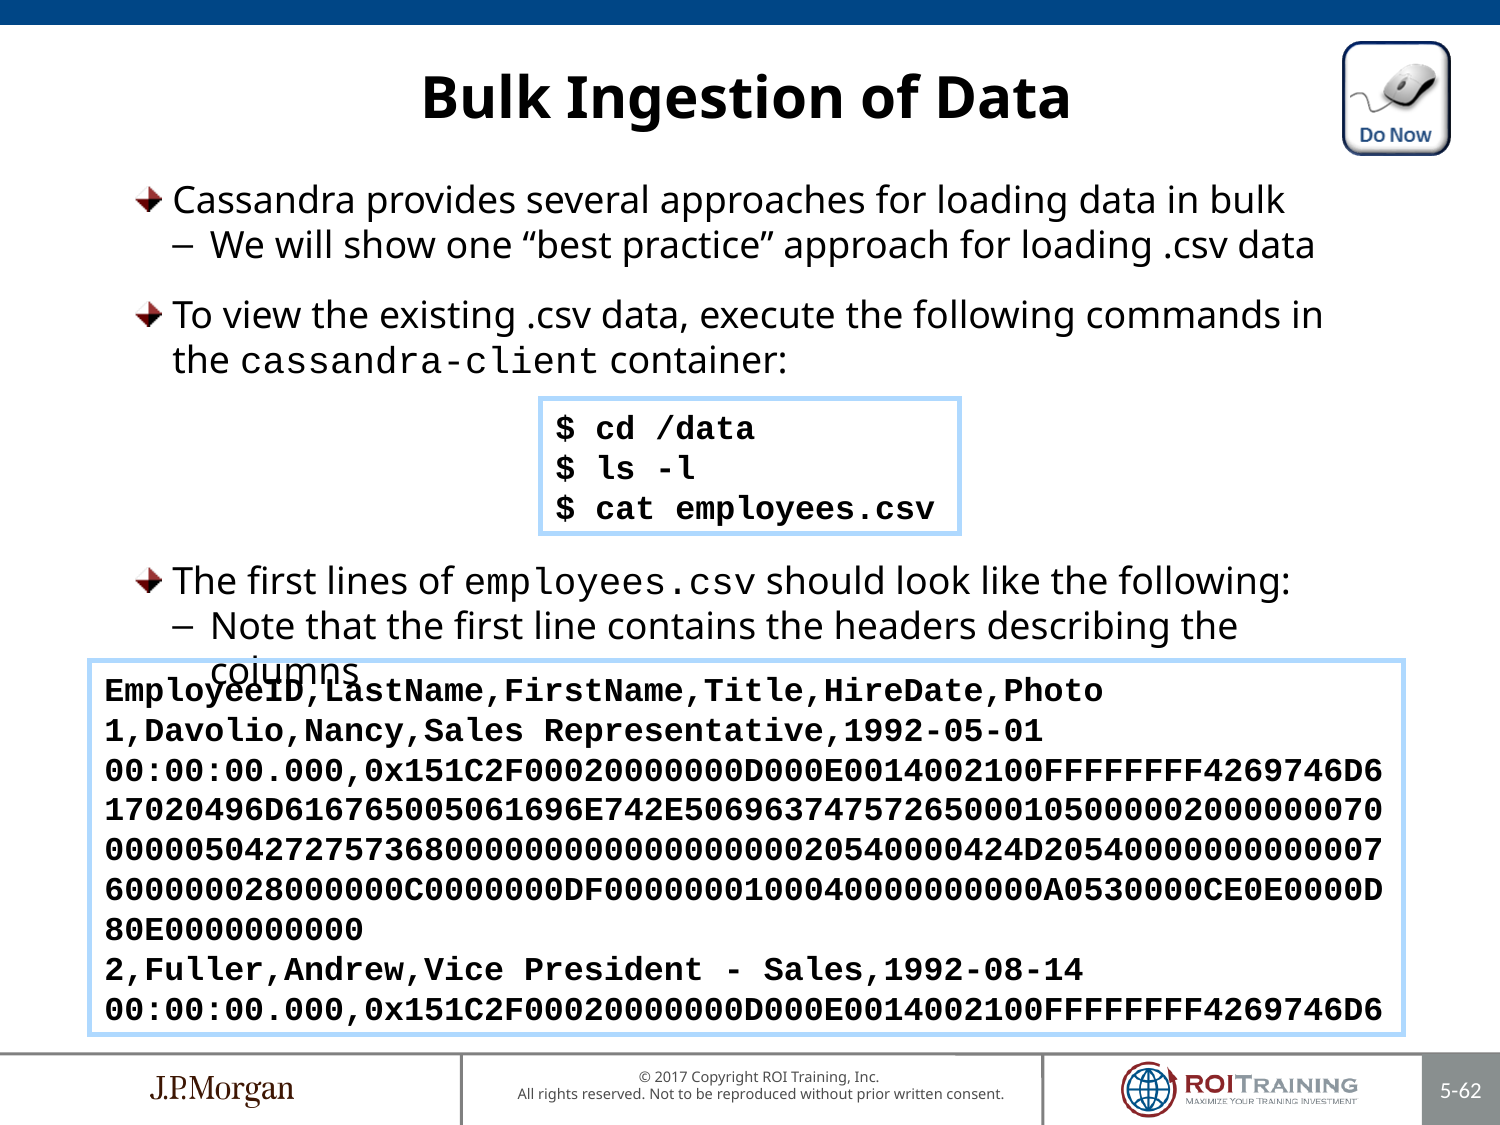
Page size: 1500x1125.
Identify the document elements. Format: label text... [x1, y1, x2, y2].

text_box $ cd /data $ ls -l $ cat employees.csv [540, 398, 960, 534]
picture [1333, 39, 1457, 161]
picture [1113, 1060, 1362, 1118]
picture [150, 1076, 294, 1108]
title Bulk Ingestion of Data [172, 43, 1322, 147]
picture [134, 185, 162, 212]
text_box EmployeeID,LastName,FirstName,Title,HireDate,Photo 1,Davolio,Nancy,Sales Representative,1992-05-01 00:00:00.000,0x151C2F00020000000D000E0014002100FFFFFFFF4269746D617020496D616765005061696E742E506963747572650001050000020000000700000050427275736800000000000000000020540000424D20540000000000007600000028000000C0000000DF0000000100040000000000A0530000CE0E0000D80E0000000000 2,Fuller,Andrew,Vice President - Sales,1992-08-14 00:00:00.000,0x151C2F00020000000D000E0014002100FFFFFFFF4269746D6 [89, 660, 1404, 1035]
picture [134, 566, 162, 593]
list Cassandra provides several approaches for loading data in bulk We will show one “best practice” approach for loading .csv data To view the existing .csv data, execute the following commands in the cassandra-client container: The first lines of employees.csv should look like the following: Note that the first line contains the headers describing the columns [120, 168, 1396, 660]
picture [134, 300, 162, 327]
